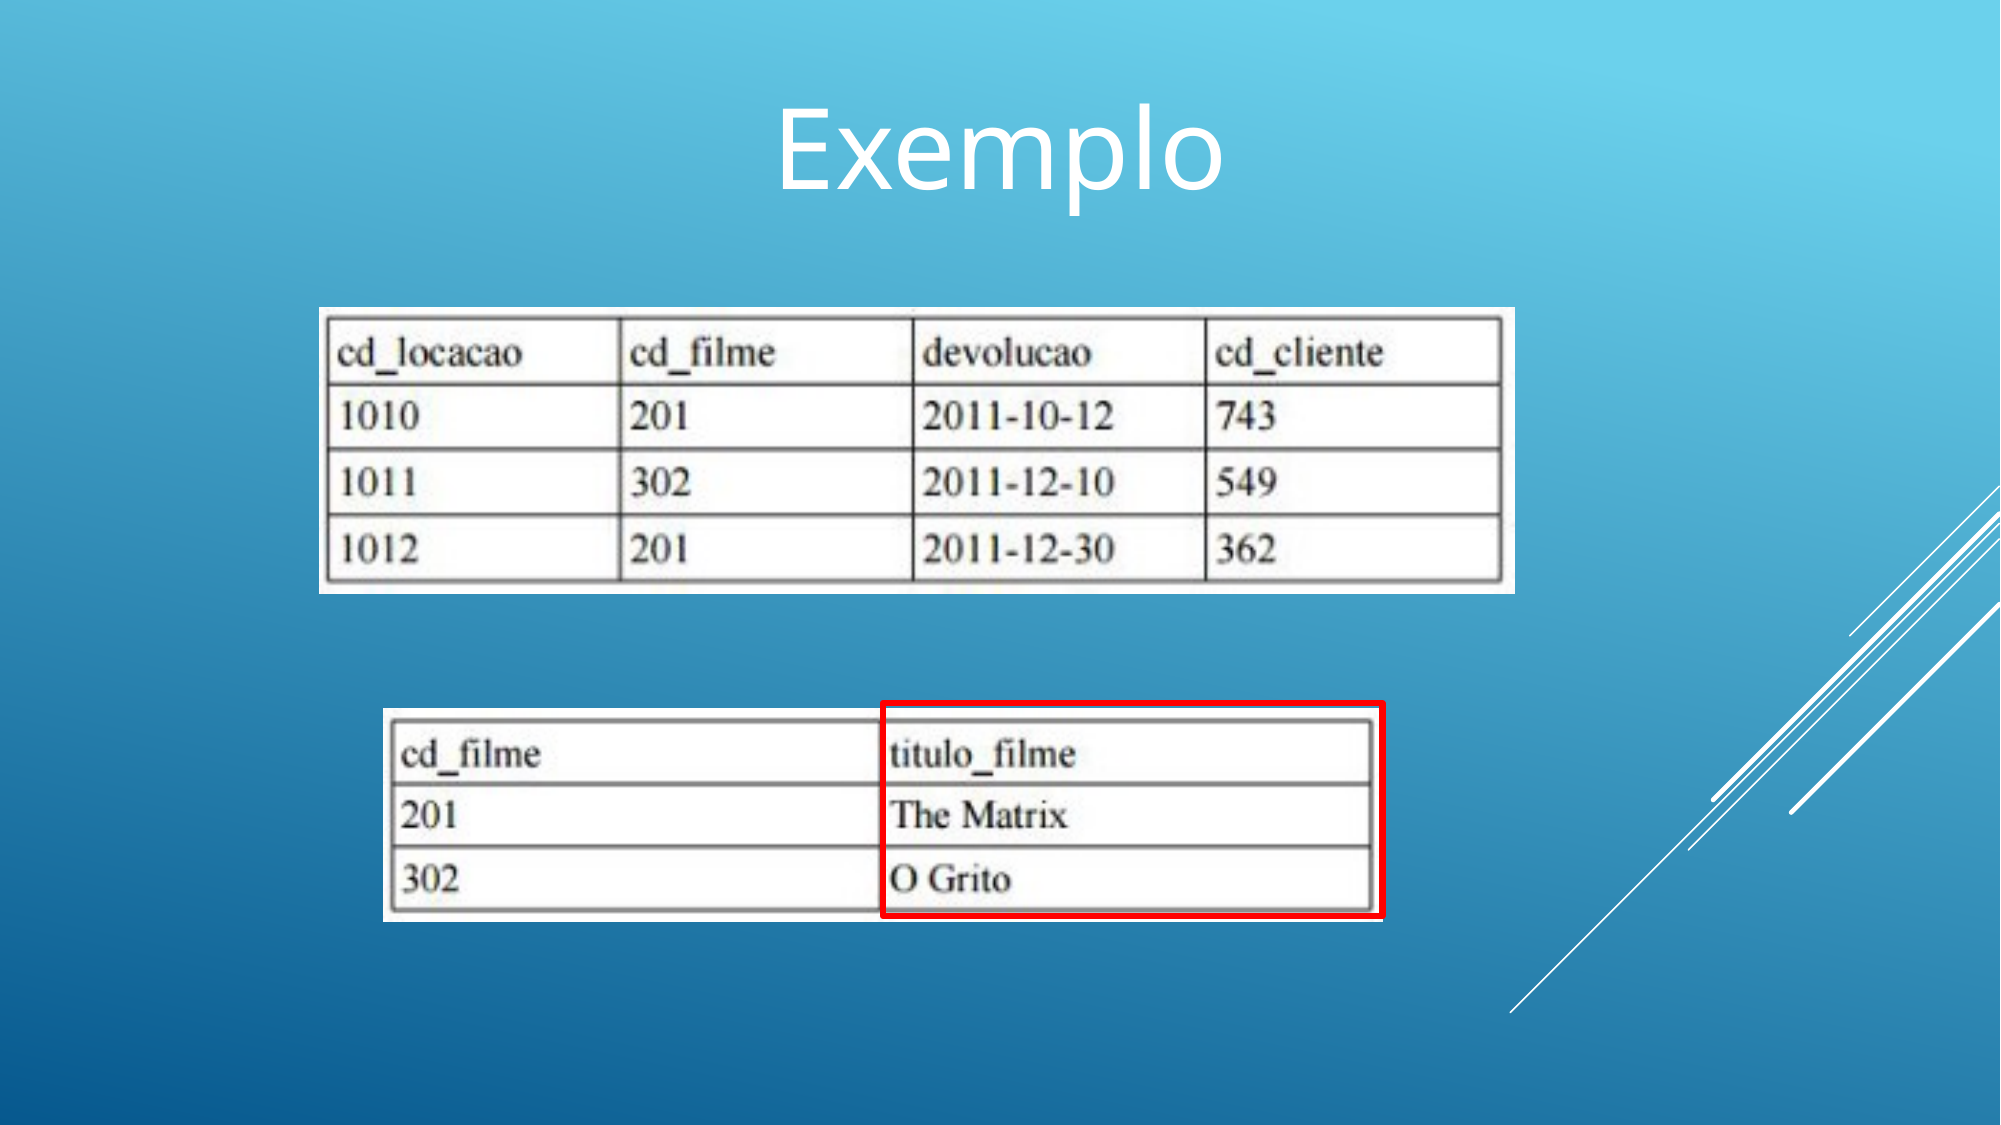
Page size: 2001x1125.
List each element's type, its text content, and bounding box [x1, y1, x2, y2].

text_box [882, 702, 1383, 707]
text_box Exemplo [0, 69, 2000, 220]
picture [383, 707, 1383, 922]
picture [319, 307, 1515, 595]
